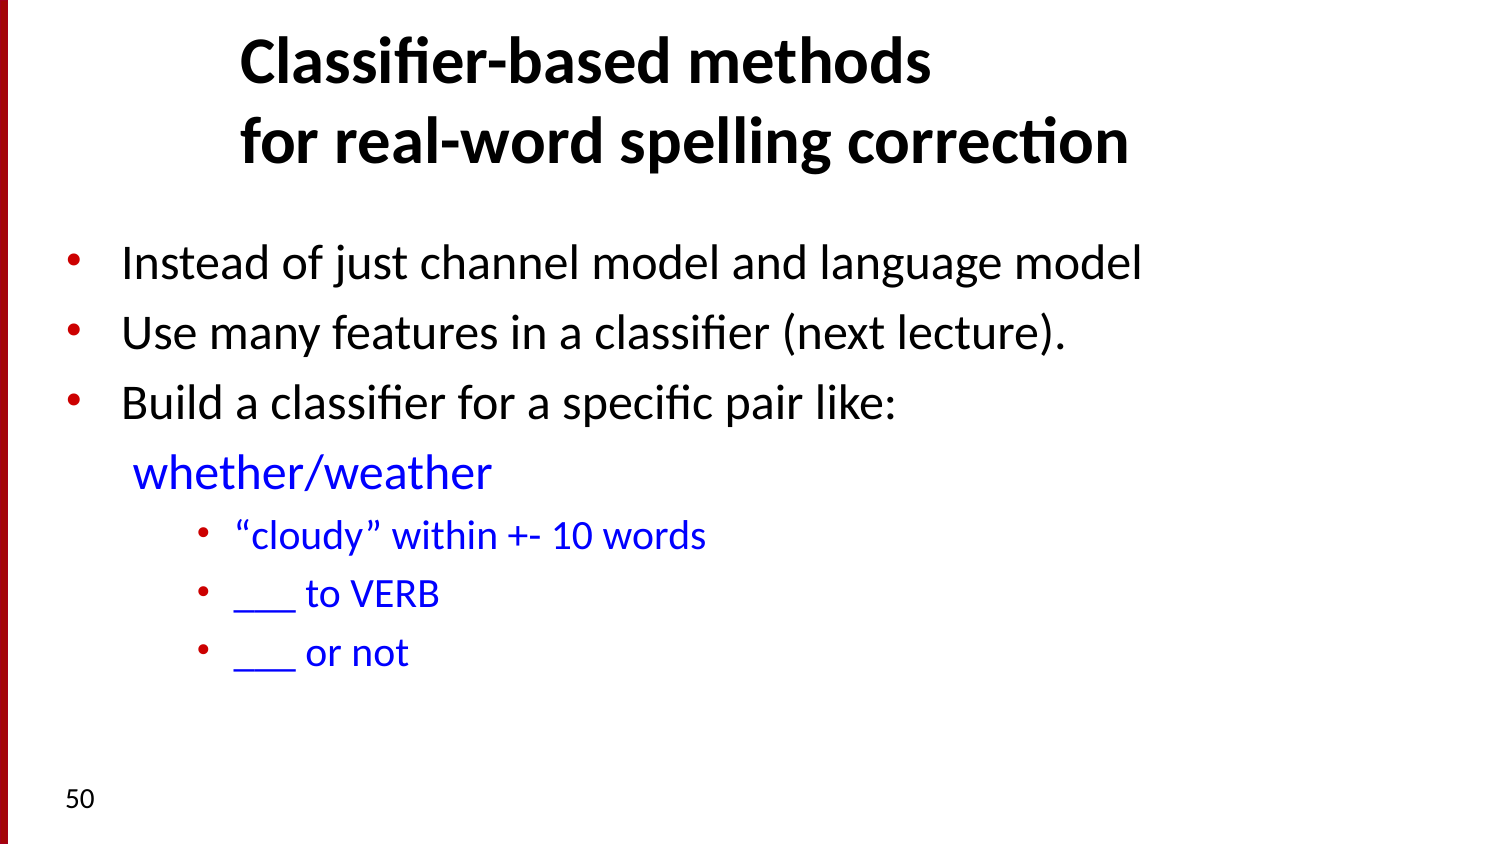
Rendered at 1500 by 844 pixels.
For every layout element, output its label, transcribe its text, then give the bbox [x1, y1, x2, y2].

title Classifier-based methods for real-word spelling correction [225, 34, 1450, 185]
slide_number 50 [49, 771, 376, 829]
list Instead of just channel model and language model Use many features in a classifier (next lecture). Build a classifier for a specific pair like: whether/weather “cloudy” within +- 10 words ___ to VERB ___ or not [50, 221, 1450, 769]
